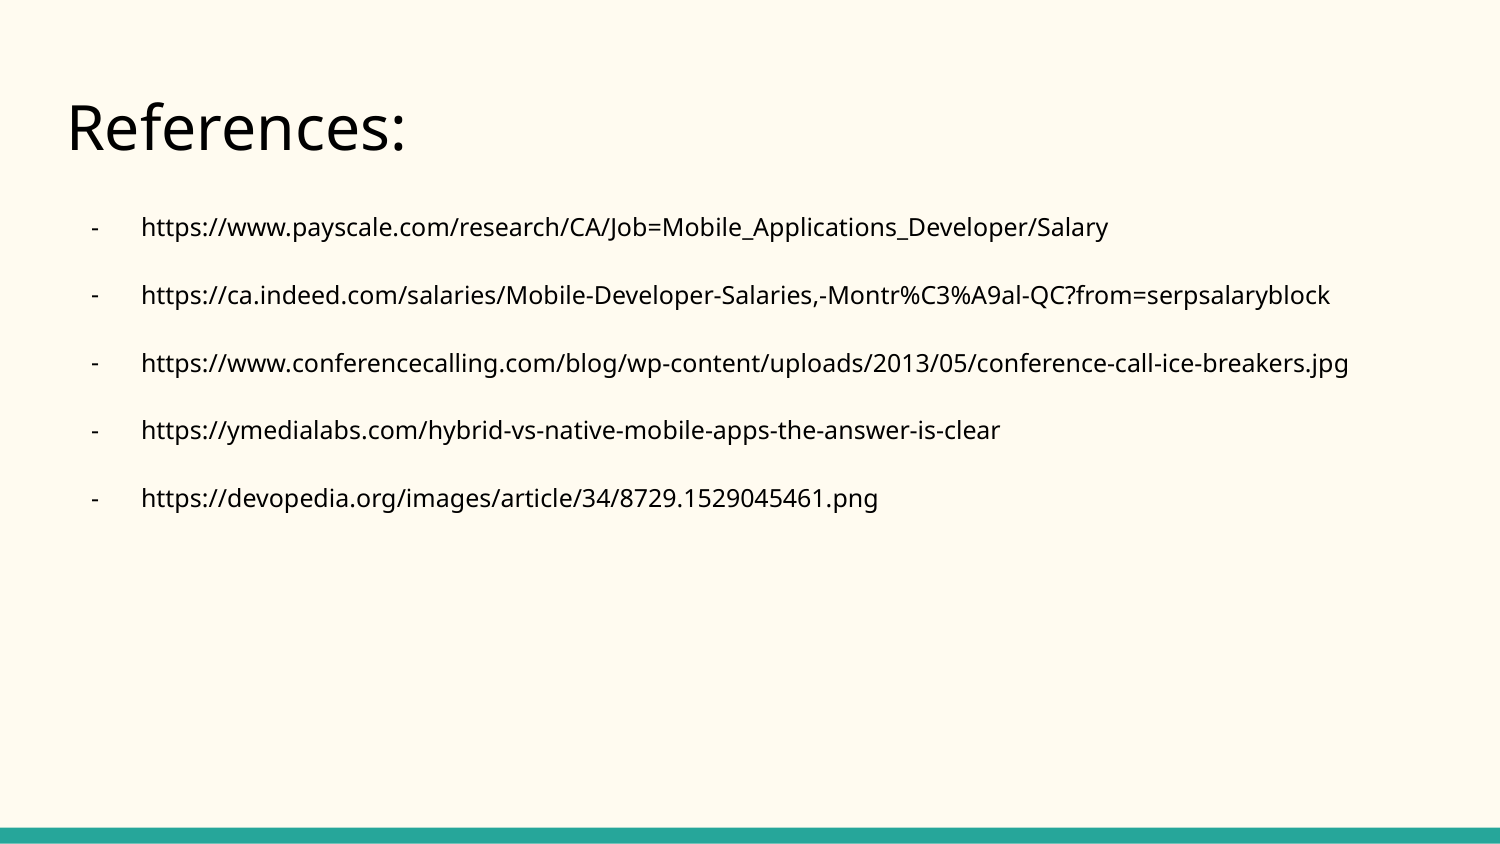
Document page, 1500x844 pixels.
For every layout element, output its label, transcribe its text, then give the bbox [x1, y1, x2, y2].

title References: [51, 72, 1449, 174]
list https://www.payscale.com/research/CA/Job=Mobile_Applications_Developer/Salary https://ca.indeed.com/salaries/Mobile-Developer-Salaries,-Montr%C3%A9al-QC?from=serpsalaryblock https://www.conferencecalling.com/blog/wp-content/uploads/2013/05/conference-call-ice-breakers.jpg https://ymedialabs.com/hybrid-vs-native-mobile-apps-the-answer-is-clear https://devopedia.org/images/article/34/8729.1529045461.png [51, 192, 1449, 750]
